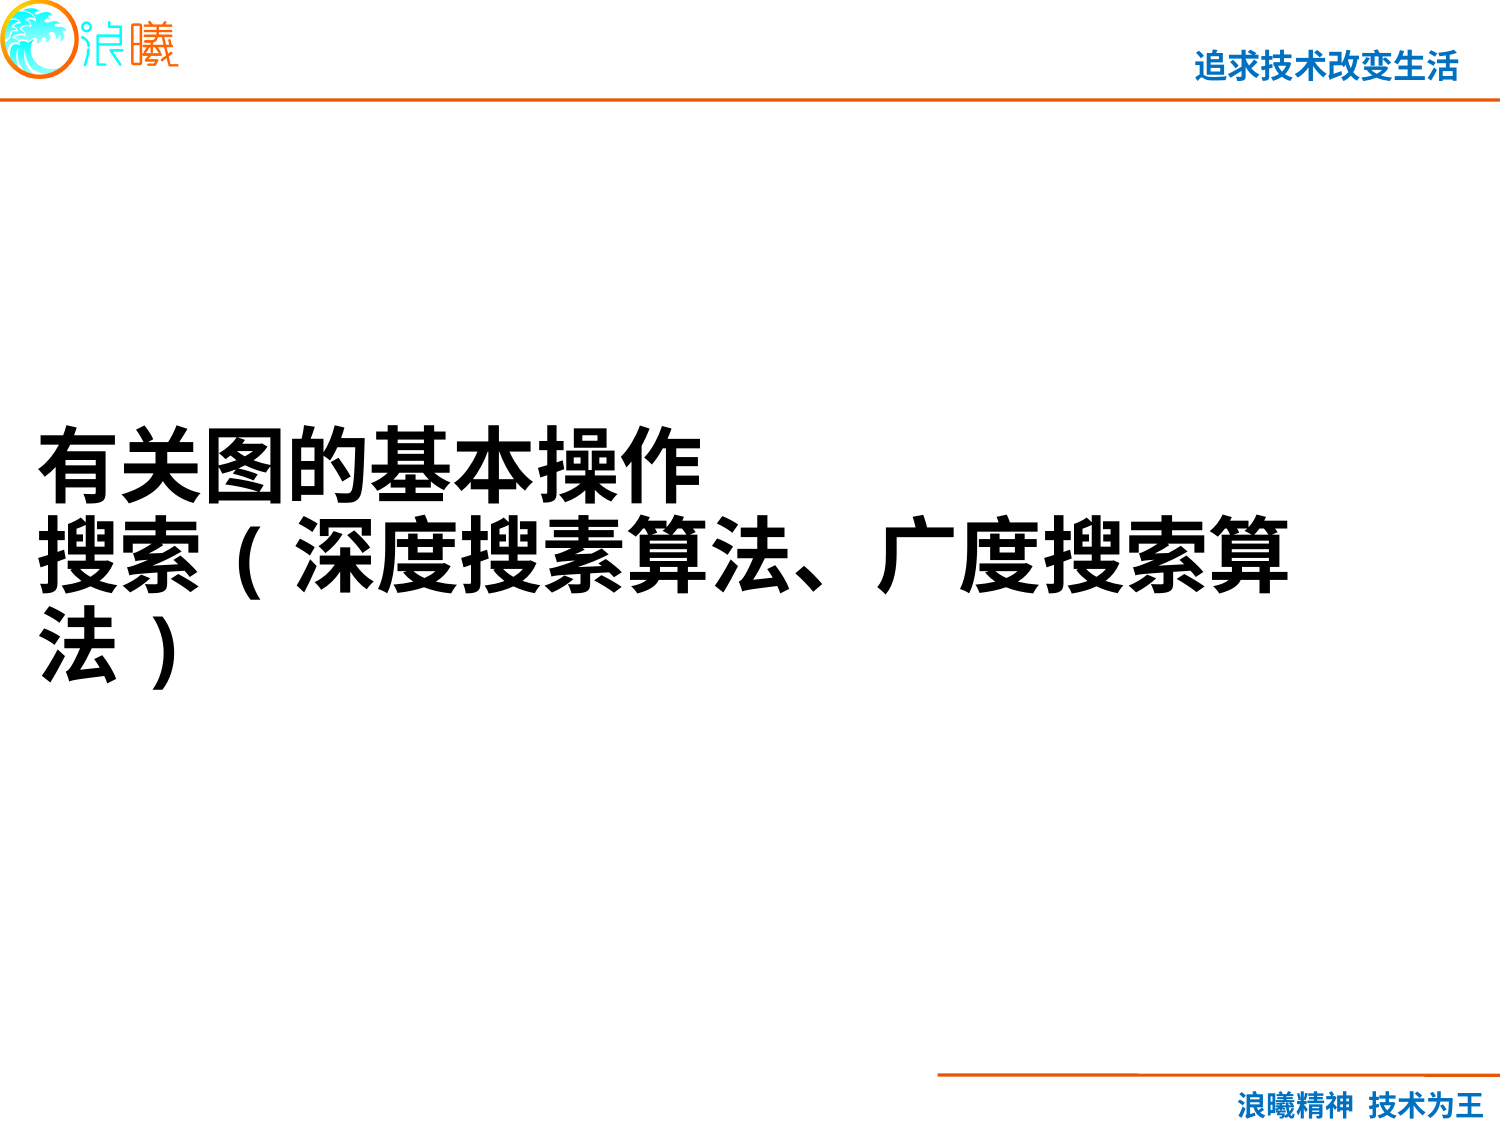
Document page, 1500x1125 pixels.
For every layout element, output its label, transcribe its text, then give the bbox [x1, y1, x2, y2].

picture [0, 0, 188, 79]
text_box 有关图的基本操作 搜索(深度搜素算法、广度搜索算法) [6, 125, 1365, 1038]
